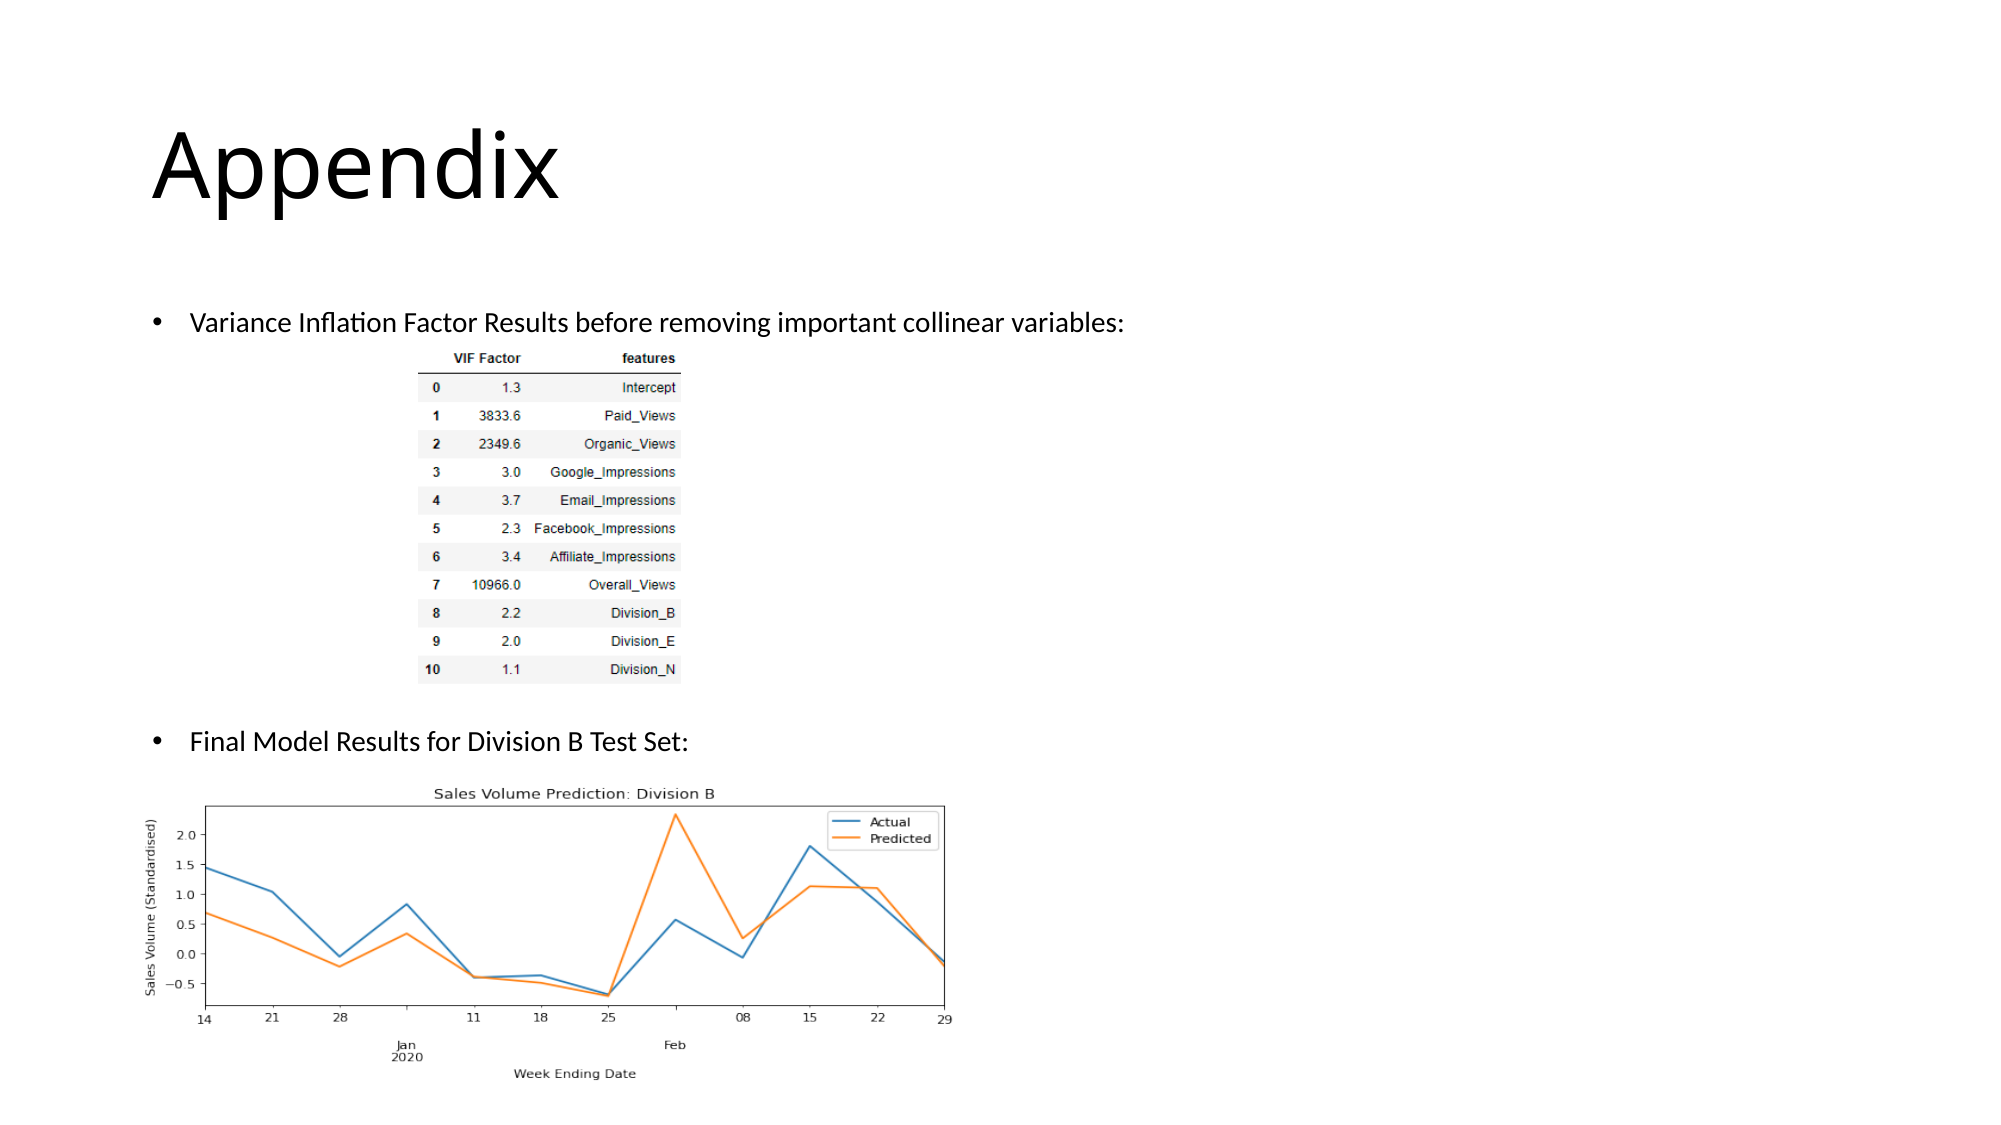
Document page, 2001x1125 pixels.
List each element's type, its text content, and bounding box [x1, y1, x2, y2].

title Appendix [137, 59, 1863, 278]
picture [418, 350, 681, 686]
picture [137, 779, 962, 1088]
list Variance Inflation Factor Results before removing important collinear variables: Final Model Results for Division B Test Set: [137, 299, 1863, 1014]
